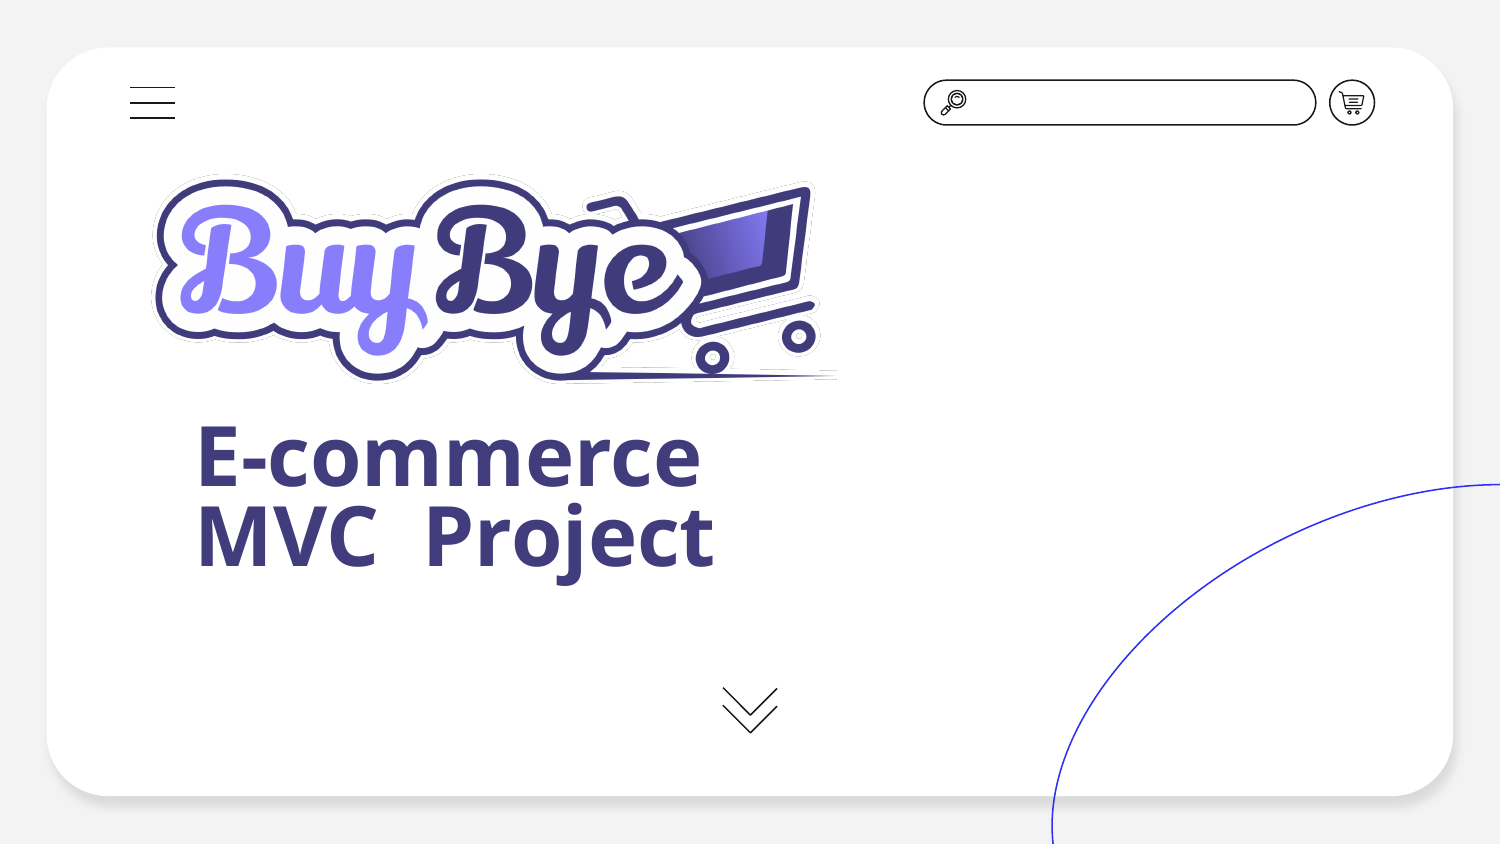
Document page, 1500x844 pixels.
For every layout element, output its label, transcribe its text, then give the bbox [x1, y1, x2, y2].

picture [150, 174, 837, 384]
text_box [722, 687, 778, 734]
title E-commerce MVC Project [179, 369, 923, 598]
text_box [1052, 484, 1500, 844]
